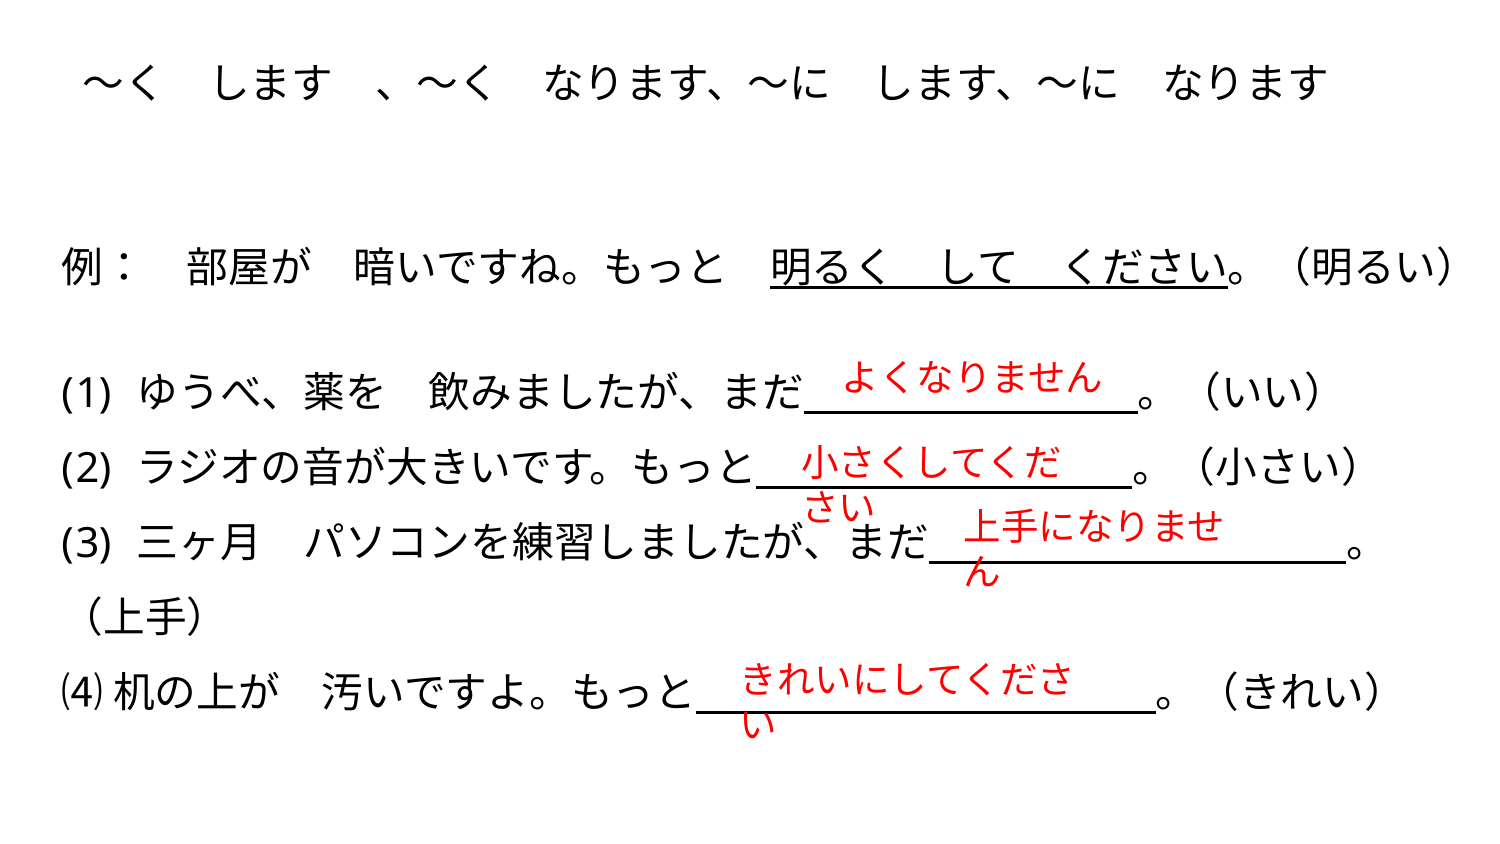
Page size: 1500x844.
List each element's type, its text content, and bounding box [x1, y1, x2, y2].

text_box 〜く します 、〜く なります、〜に します、〜に なります [67, 49, 1401, 114]
text_box きれいにしてください [724, 648, 1119, 754]
text_box 例： 部屋が 暗いですね。もっと 明るく して ください。（明るい） ゆうべ、薬を 飲みましたが、まだ 。（いい） ラジオの音が大きいです。もっと 。（小さい） 三ヶ月 パソコンを練習しましたが、まだ 。 （上手） ⑷机の上が 汚いですよ。もっと 。（きれい） [46, 233, 1500, 724]
text_box 上手になりません [949, 495, 1275, 600]
text_box よくなりません [826, 346, 1133, 407]
text_box 小さくしてください [786, 431, 1112, 537]
